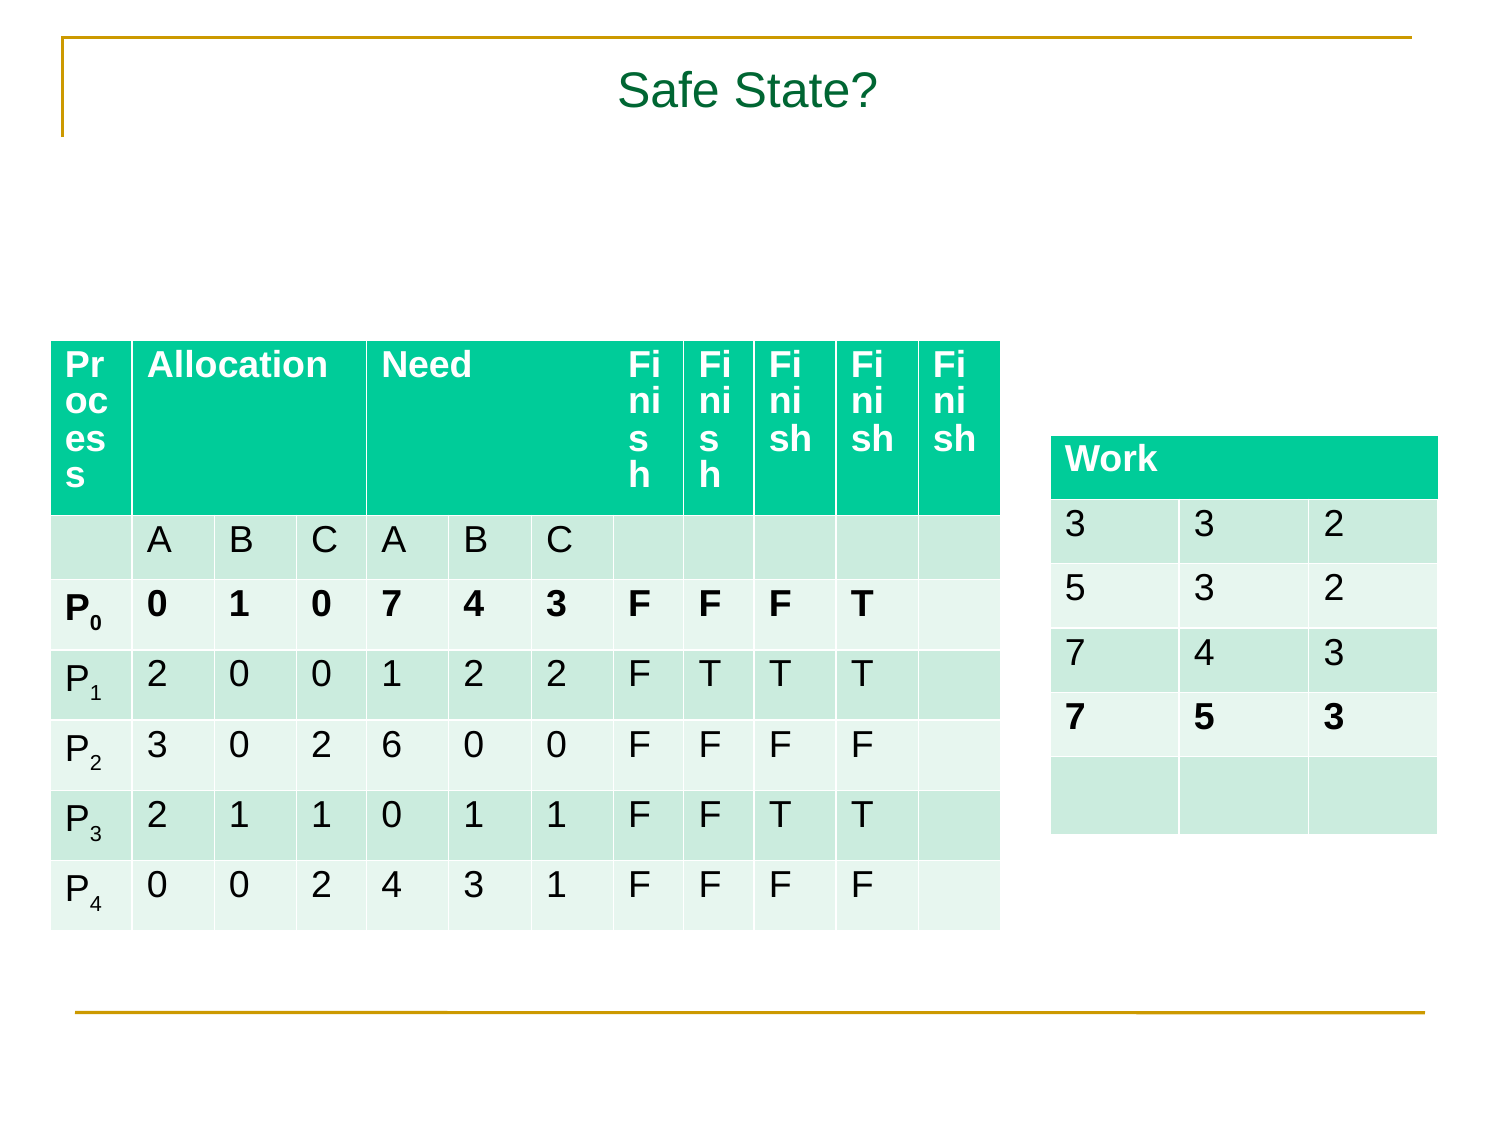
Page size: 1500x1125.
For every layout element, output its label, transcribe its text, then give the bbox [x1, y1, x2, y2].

table_cell P2 [51, 721, 131, 790]
table_cell [1309, 757, 1437, 834]
table_cell 6 [367, 721, 448, 790]
table_cell F [684, 791, 753, 860]
table_cell 0 [297, 651, 366, 719]
table_cell F [684, 861, 753, 930]
table_cell 1 [532, 791, 613, 860]
table_cell 0 [215, 721, 296, 790]
table_cell [919, 721, 1000, 790]
table_header Finish [919, 341, 1000, 515]
table_cell 4 [367, 861, 448, 930]
table_cell [919, 651, 1000, 719]
table_cell F [614, 721, 683, 790]
table_cell P4 [51, 861, 131, 930]
table_header Finish [613, 341, 683, 515]
table_cell 1 [297, 791, 366, 860]
table_cell 4 [449, 580, 531, 649]
table_cell [837, 516, 918, 579]
table_cell 3 [133, 721, 214, 790]
table_header Process [51, 341, 131, 515]
table_cell 1 [449, 791, 531, 860]
text_box Safe State? [74, 50, 1421, 138]
table_cell 0 [297, 580, 366, 649]
table_cell [684, 516, 753, 579]
table_cell 5 [1180, 693, 1308, 756]
table_header Allocation [133, 341, 366, 515]
table_cell 0 [215, 861, 296, 930]
table_header Work [1051, 436, 1438, 499]
table_cell 2 [133, 651, 214, 719]
table_cell 2 [297, 721, 366, 790]
table_cell 3 [449, 861, 531, 930]
table_cell [1180, 757, 1308, 834]
table_cell F [614, 861, 683, 930]
table_header Finish [684, 341, 753, 515]
table_cell 0 [532, 721, 613, 790]
table_cell 7 [367, 580, 448, 649]
table_cell P3 [51, 791, 131, 860]
table_cell A [133, 516, 214, 579]
table_cell [1051, 757, 1178, 834]
table_cell F [837, 861, 918, 930]
table_cell T [755, 651, 835, 719]
table_cell F [614, 651, 683, 719]
table_cell 5 [1051, 564, 1178, 627]
table_cell T [837, 651, 918, 719]
table_cell 3 [1180, 500, 1308, 563]
table_cell 4 [1180, 629, 1308, 692]
table_cell 1 [215, 791, 296, 860]
table_cell T [755, 791, 835, 860]
table_cell F [614, 791, 683, 860]
table_cell F [755, 721, 835, 790]
table_cell 2 [1309, 500, 1437, 563]
table_cell 1 [215, 580, 296, 649]
table_cell 1 [532, 861, 613, 930]
table_cell [755, 516, 835, 579]
table_cell C [297, 516, 366, 579]
table_cell B [449, 516, 531, 579]
table_header Finish [837, 341, 918, 515]
table_cell F [684, 721, 753, 790]
table_cell 1 [367, 651, 448, 719]
table_cell 3 [532, 580, 613, 649]
table_cell 2 [449, 651, 531, 719]
table_header Finish [755, 341, 835, 515]
table_cell 2 [1309, 564, 1437, 627]
table_cell T [837, 791, 918, 860]
table_cell F [837, 721, 918, 790]
table_cell [919, 516, 1000, 579]
table_cell 0 [215, 651, 296, 719]
table_cell [51, 516, 131, 579]
table_cell F [755, 580, 835, 649]
table_cell 2 [532, 651, 613, 719]
table_header Need [367, 341, 613, 515]
table_cell 3 [1180, 564, 1308, 627]
table_cell B [215, 516, 296, 579]
table_cell 3 [1309, 693, 1437, 756]
table_cell A [367, 516, 448, 579]
table_cell 0 [133, 861, 214, 930]
table_cell C [532, 516, 613, 579]
table_cell 0 [367, 791, 448, 860]
table_cell 3 [1309, 629, 1437, 692]
table_cell P1 [51, 651, 131, 719]
table_cell 3 [1051, 500, 1178, 563]
table_cell [919, 580, 1000, 649]
table_cell [919, 861, 1000, 930]
table_cell T [837, 580, 918, 649]
table_cell [919, 791, 1000, 860]
table_cell F [755, 861, 835, 930]
table_cell 7 [1051, 629, 1178, 692]
table_cell T [684, 651, 753, 719]
table_cell 0 [449, 721, 531, 790]
table_cell 7 [1051, 693, 1178, 756]
table_cell P0 [51, 580, 131, 649]
table_cell F [684, 580, 753, 649]
table_cell [614, 516, 683, 579]
table_cell 2 [133, 791, 214, 860]
table_cell F [614, 580, 683, 649]
table_cell 2 [297, 861, 366, 930]
table_cell 0 [133, 580, 214, 649]
